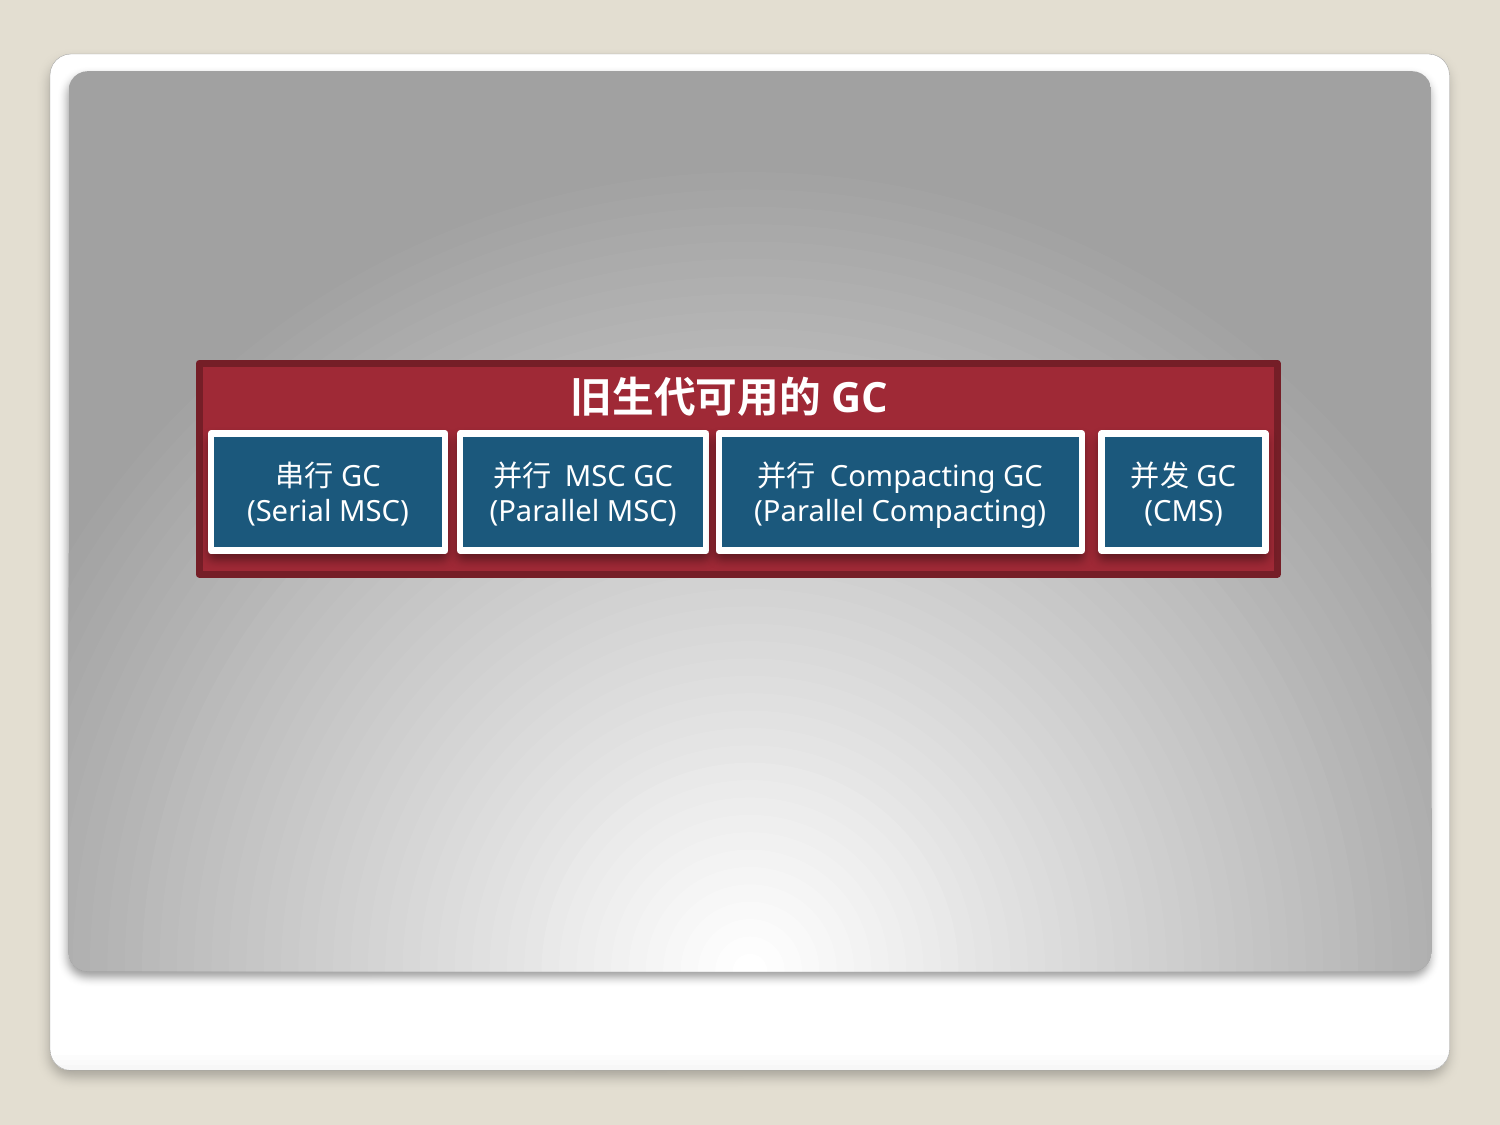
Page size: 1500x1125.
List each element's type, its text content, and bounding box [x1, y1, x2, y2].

text_box 串行GC (Serial MSC) [208, 430, 448, 554]
text_box 旧生代可用的GC [555, 363, 903, 429]
text_box 并发GC (CMS) [1098, 430, 1269, 554]
text_box [196, 360, 1281, 578]
text_box 并行 Compacting GC (Parallel Compacting) [716, 430, 1085, 554]
text_box 并行 MSC GC (Parallel MSC) [457, 430, 709, 554]
